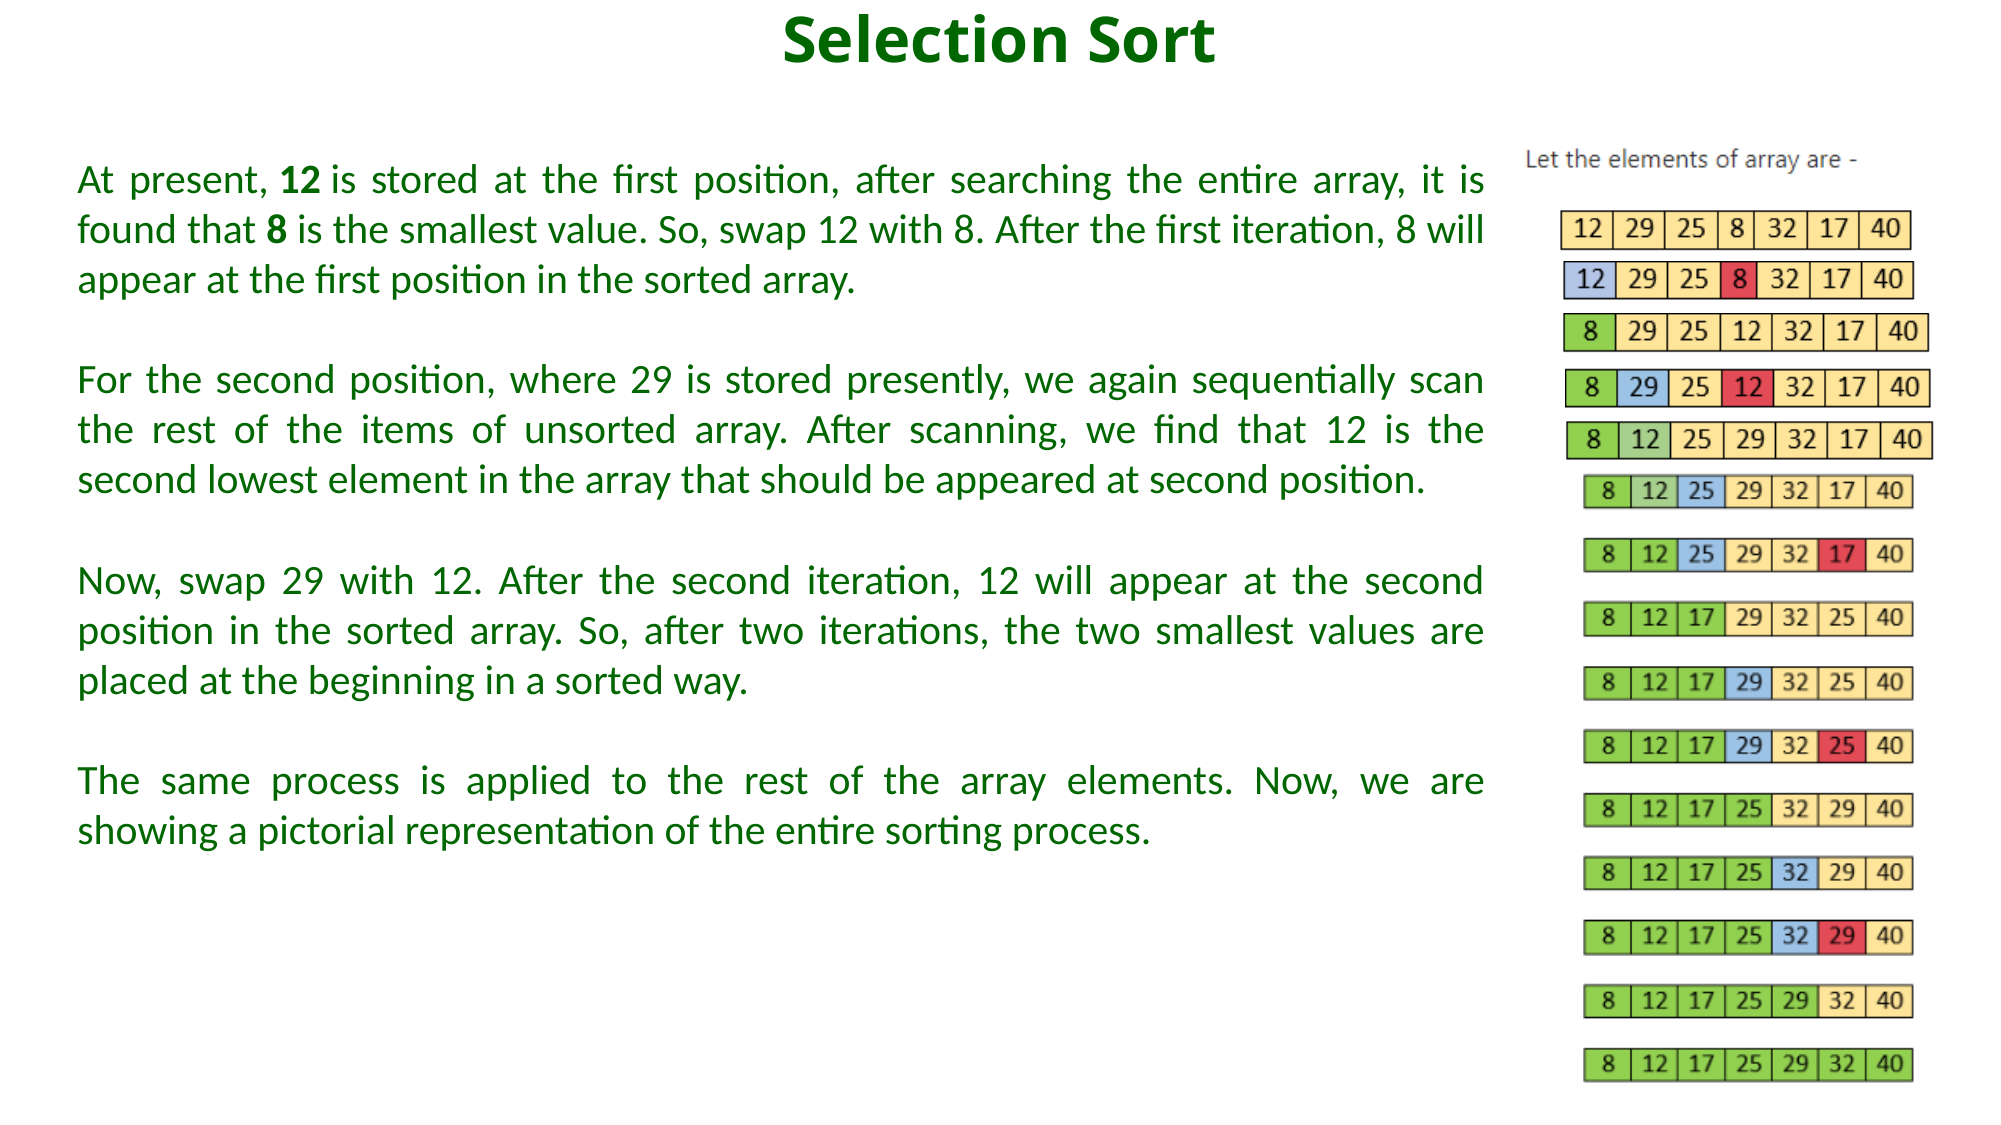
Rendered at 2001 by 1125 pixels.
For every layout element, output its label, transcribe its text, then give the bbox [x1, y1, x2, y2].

picture [1582, 471, 1920, 1089]
picture [1565, 420, 1938, 463]
picture [1559, 261, 1919, 303]
title Selection Sort [137, 0, 1863, 84]
text_box At present, 12 is stored at the first position, after searching the entire array, it is found that 8 is the smallest value. So, swap 12 with 8. After the first iteration, 8 will appear at the first position in the sorted array. For the second position, where 29 is stored presently, we again sequentially scan the rest of the items of unsorted array. After scanning, we find that 12 is the second lowest element in the array that should be appeared at second position. Now, swap 29 with 12. After the second iteration, 12 will appear at the second position in the sorted array. So, after two iterations, the two smallest values are placed at the beginning in a sorted way. The same process is applied to the rest of the array elements. Now, we are showing a pictorial representation of the entire sorting process. [62, 144, 1501, 1125]
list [1520, 144, 1918, 255]
picture [1562, 313, 1934, 357]
picture [1565, 366, 1934, 411]
